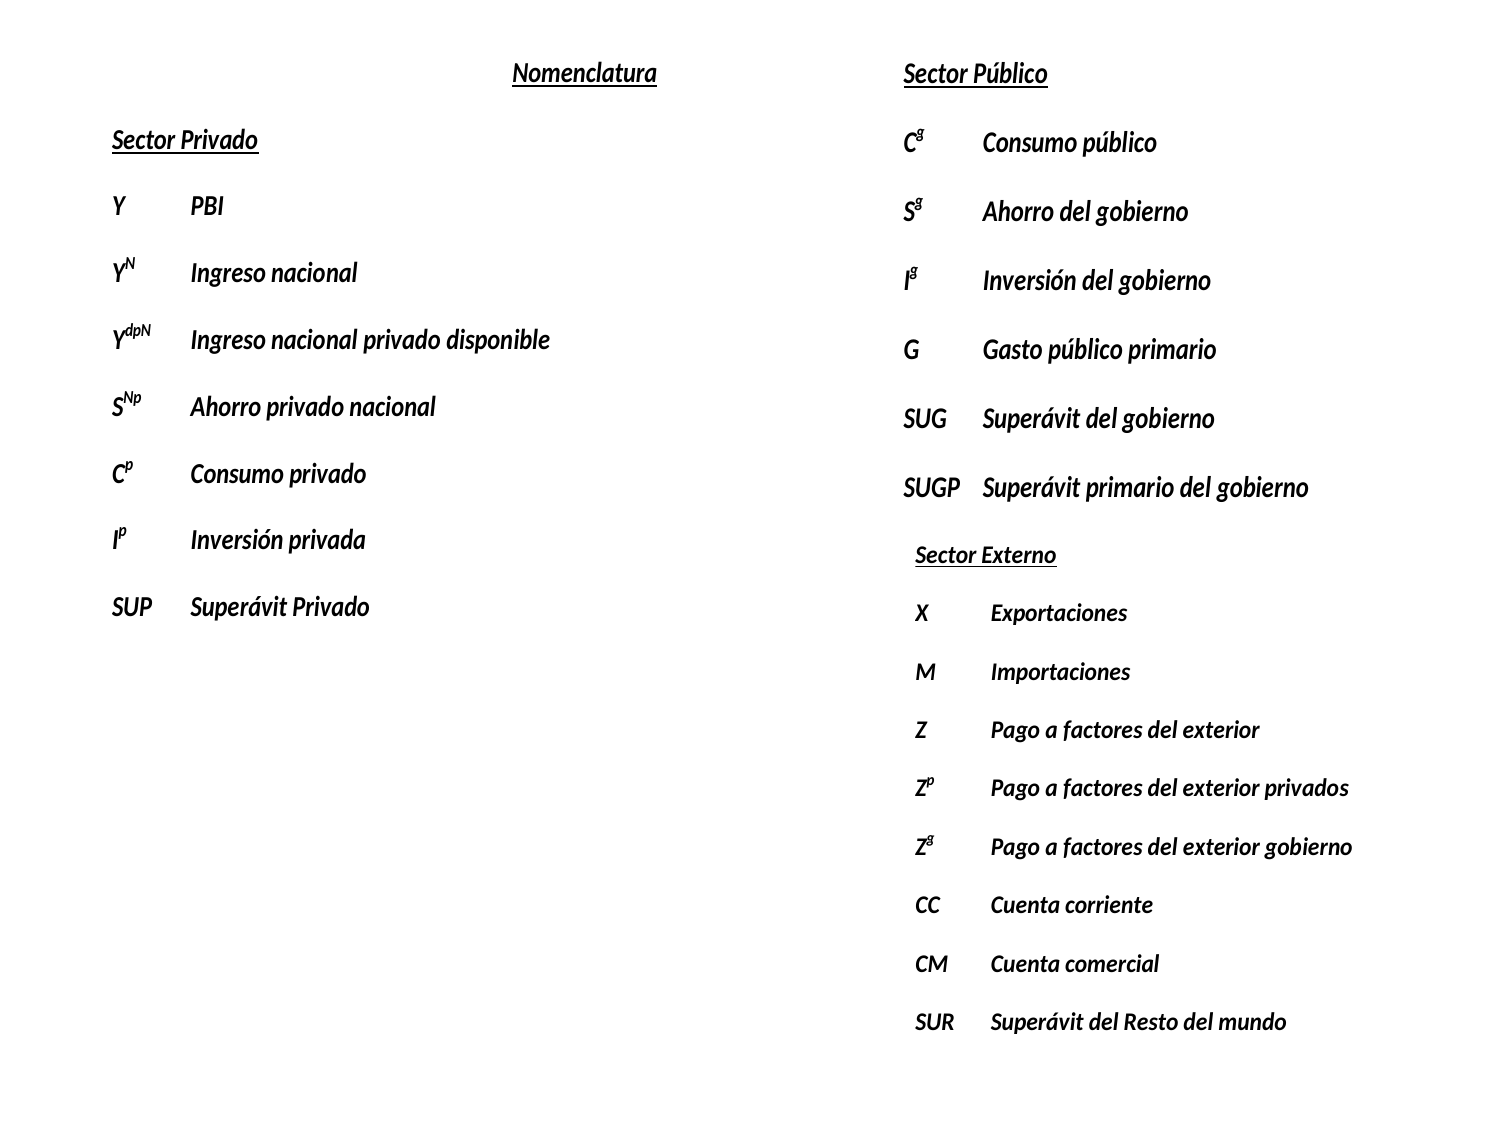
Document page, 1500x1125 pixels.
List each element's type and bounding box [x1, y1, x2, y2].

picture [111, 54, 1500, 1067]
